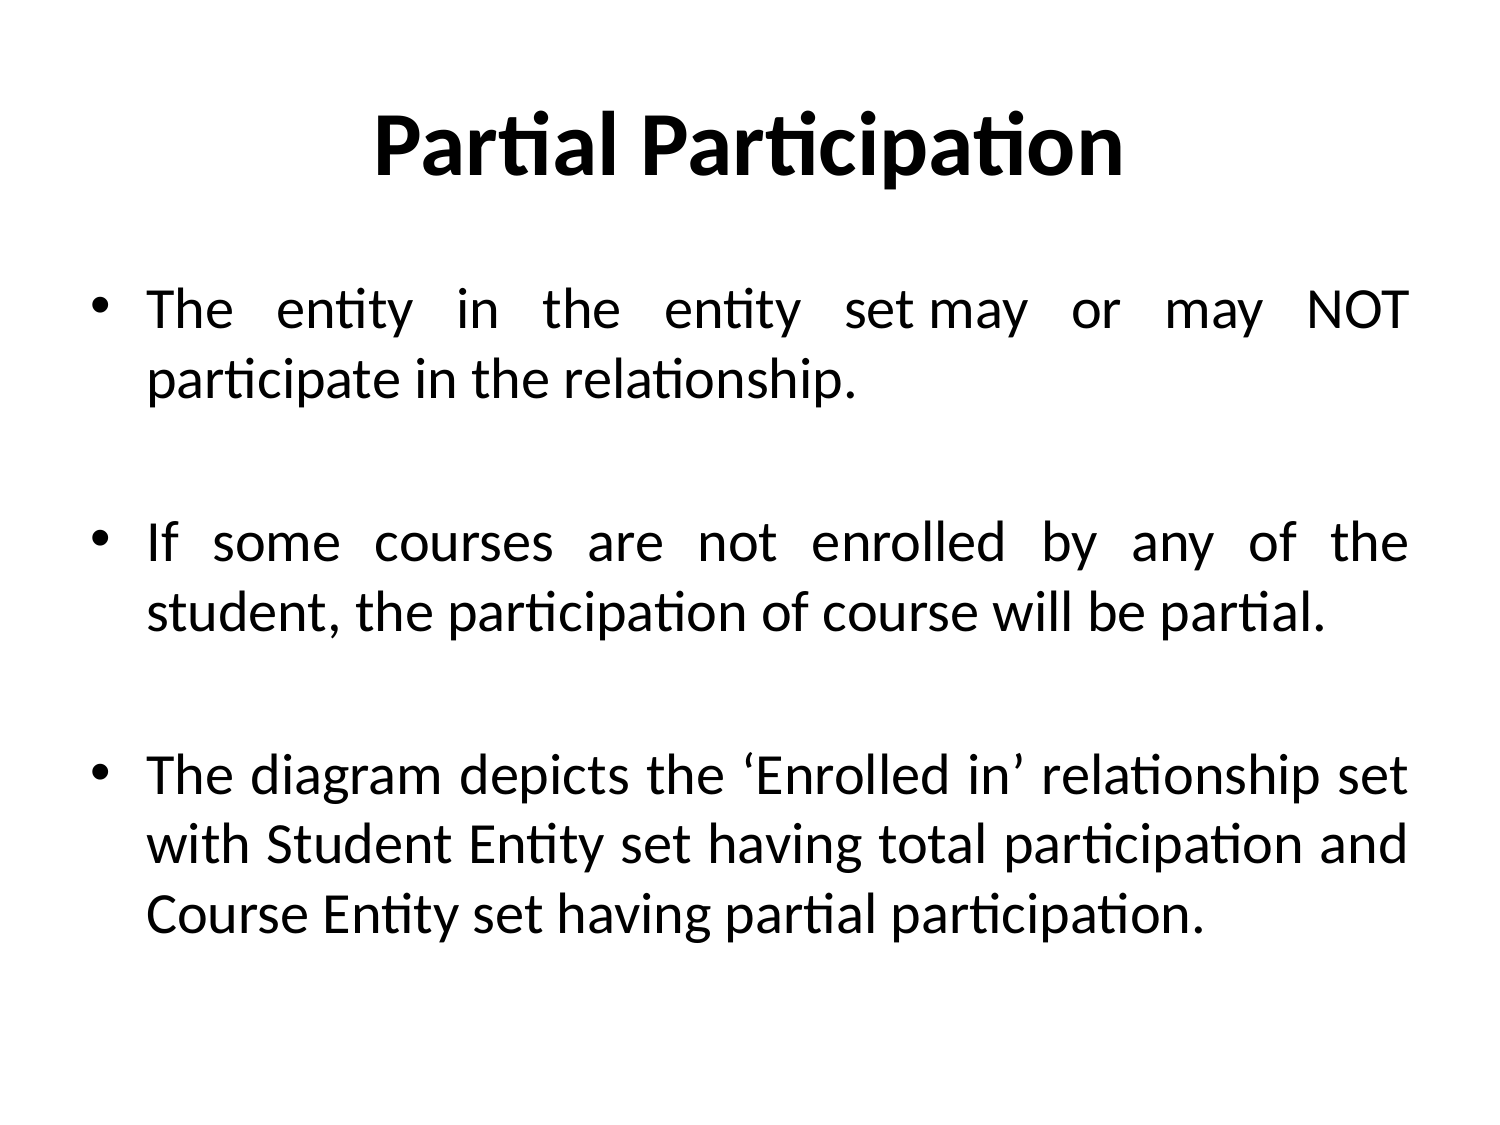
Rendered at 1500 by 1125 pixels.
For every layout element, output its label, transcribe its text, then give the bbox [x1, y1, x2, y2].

title Partial Participation [75, 45, 1425, 233]
list The entity in the entity set may or may NOT participate in the relationship. If some courses are not enrolled by any of the student, the participation of course will be partial. The diagram depicts the ‘Enrolled in’ relationship set with Student Entity set having total participation and Course Entity set having partial participation. [75, 262, 1425, 1005]
